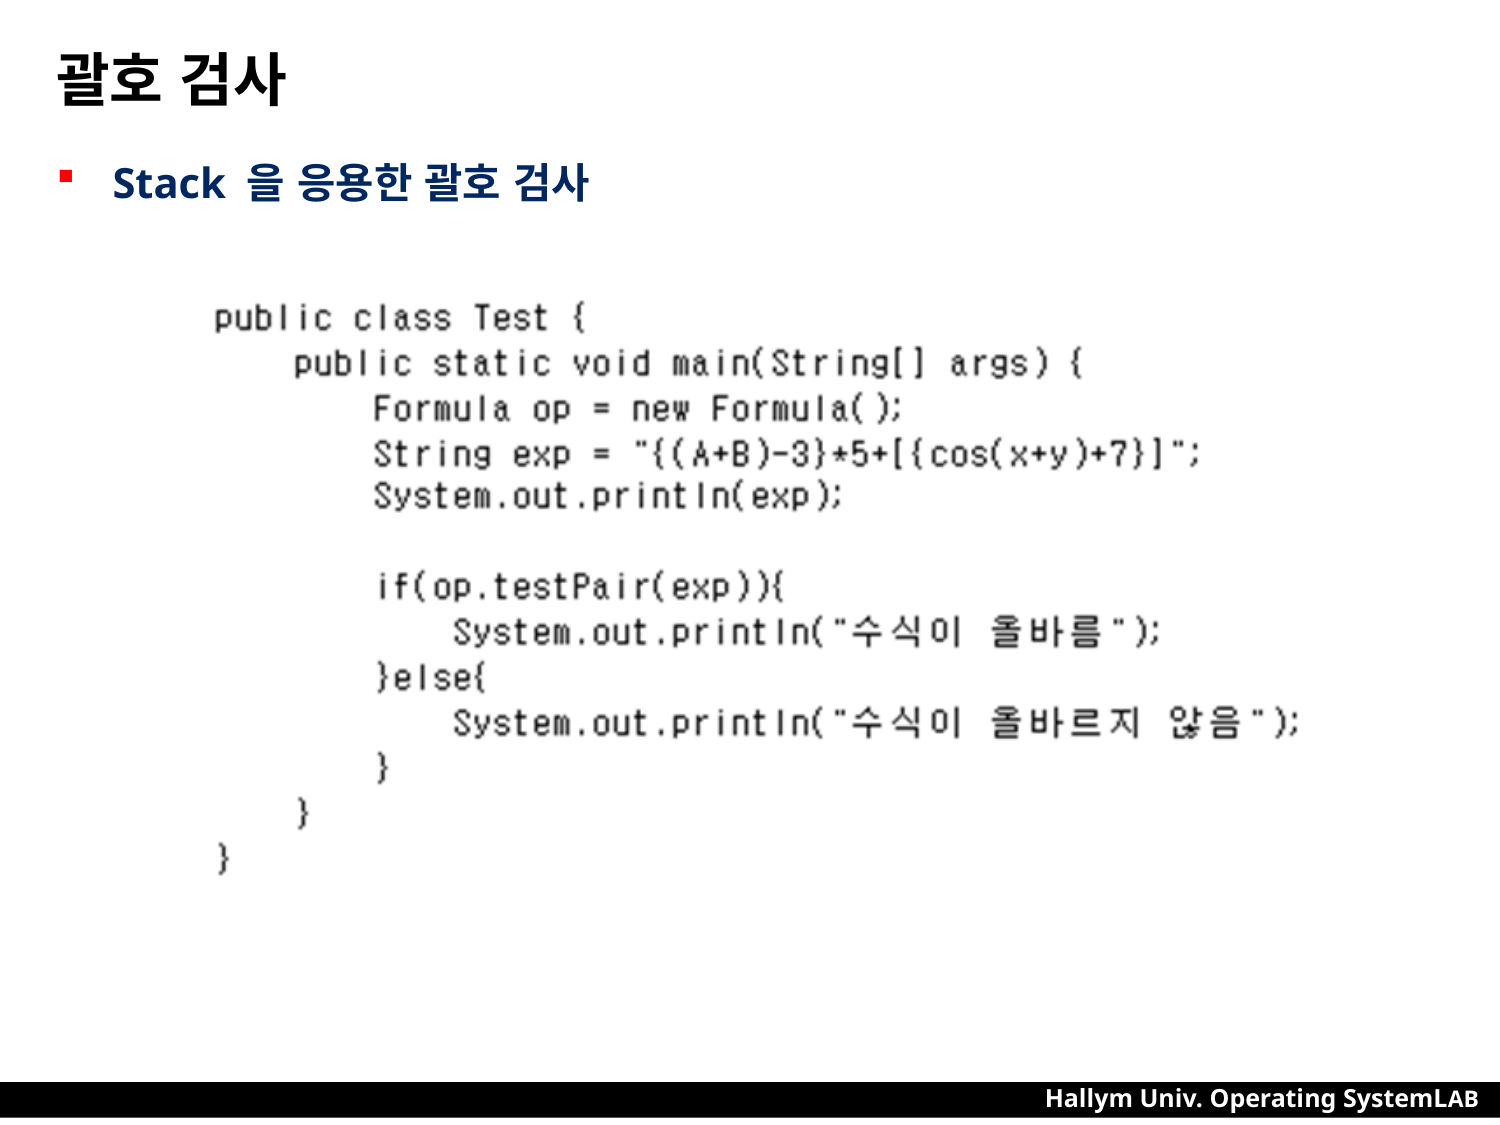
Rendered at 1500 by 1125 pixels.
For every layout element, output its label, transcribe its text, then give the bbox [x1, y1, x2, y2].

list Stack 을 응용한 괄호 검사 [40, 148, 1460, 1035]
title 괄호 검사 [40, 18, 1460, 138]
picture [212, 299, 1322, 888]
